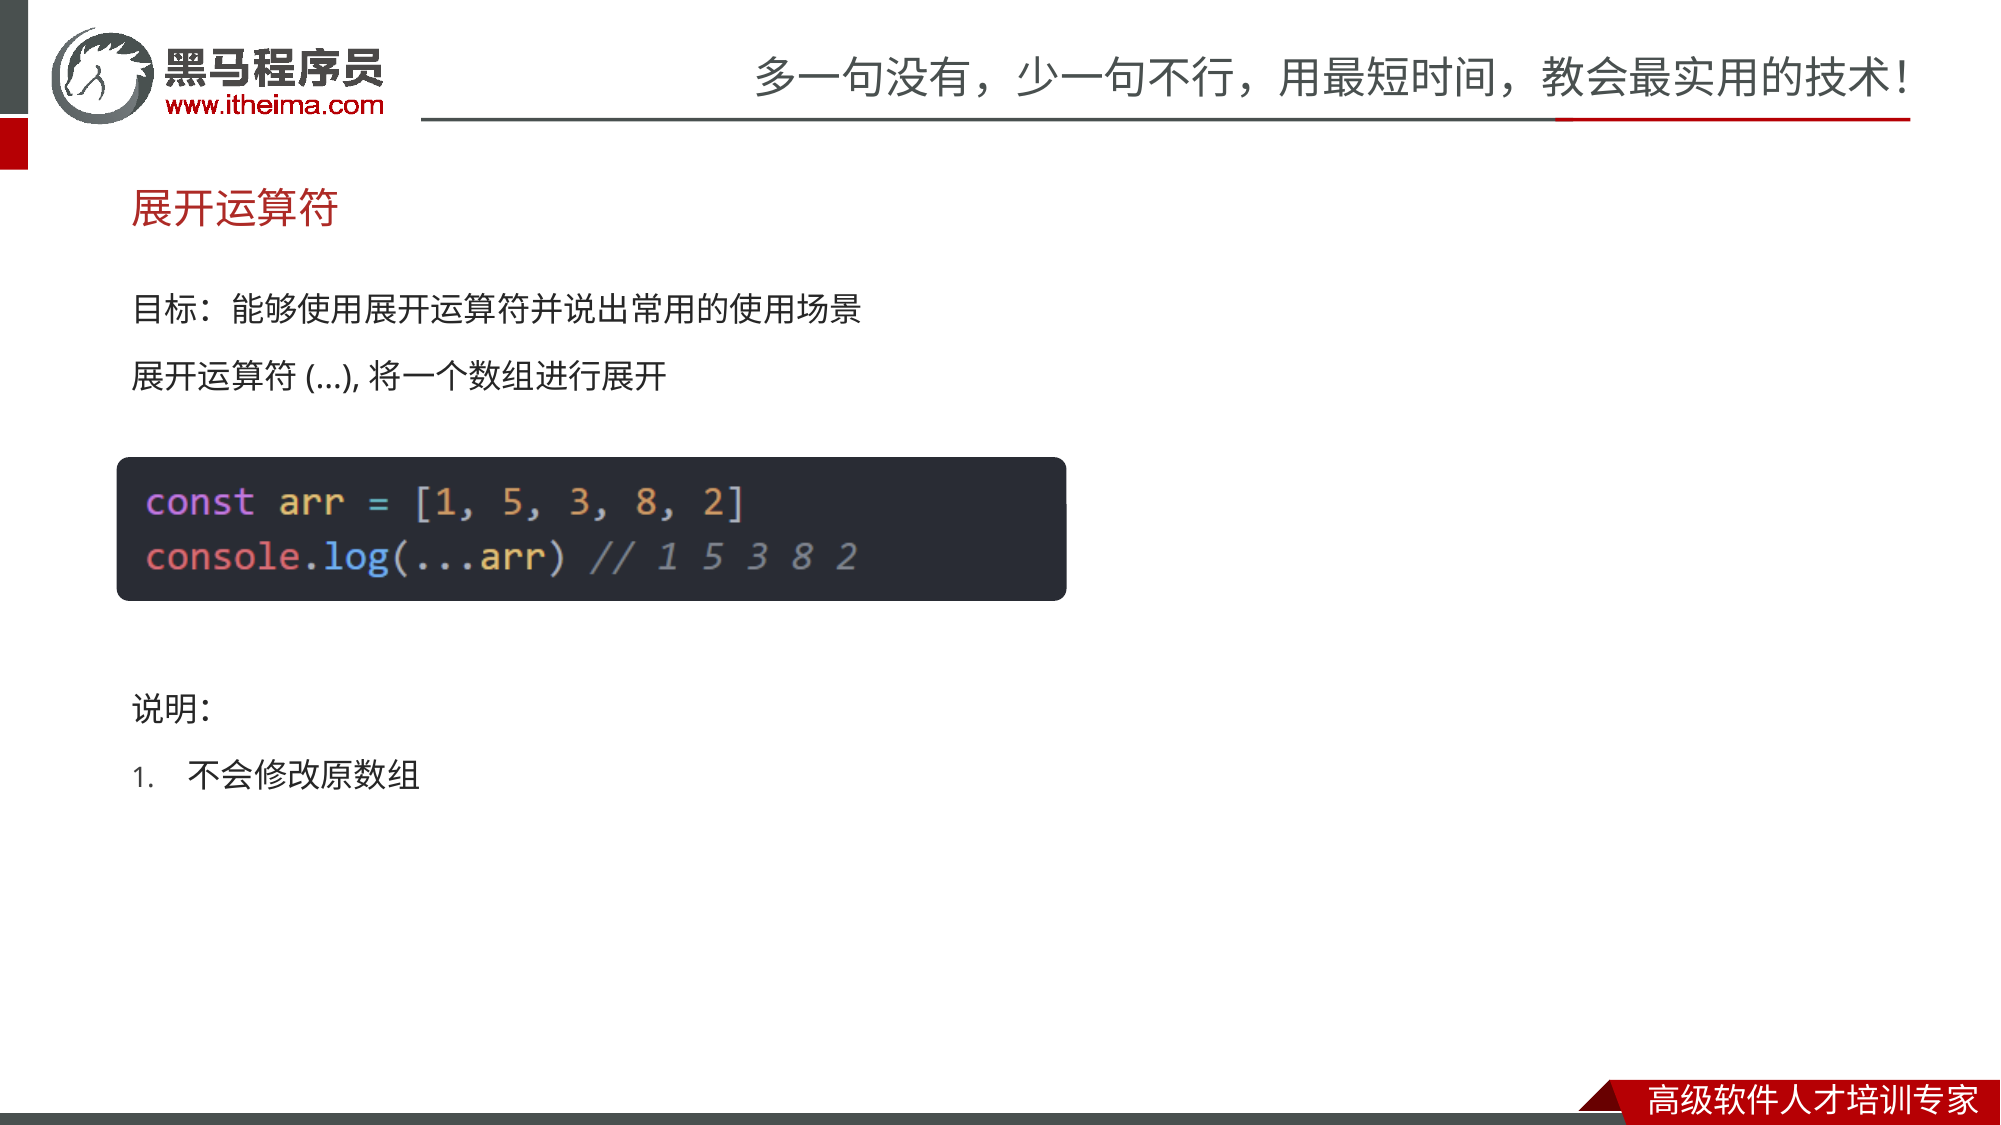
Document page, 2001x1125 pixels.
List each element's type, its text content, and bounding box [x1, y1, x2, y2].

picture [116, 456, 1067, 602]
title 展开运算符 [116, 164, 1880, 250]
picture [50, 26, 384, 125]
list 目标：能够使用展开运算符并说出常用的使用场景 展开运算符(…),将一个数组进行展开 说明： 不会修改原数组 [116, 261, 1774, 1008]
